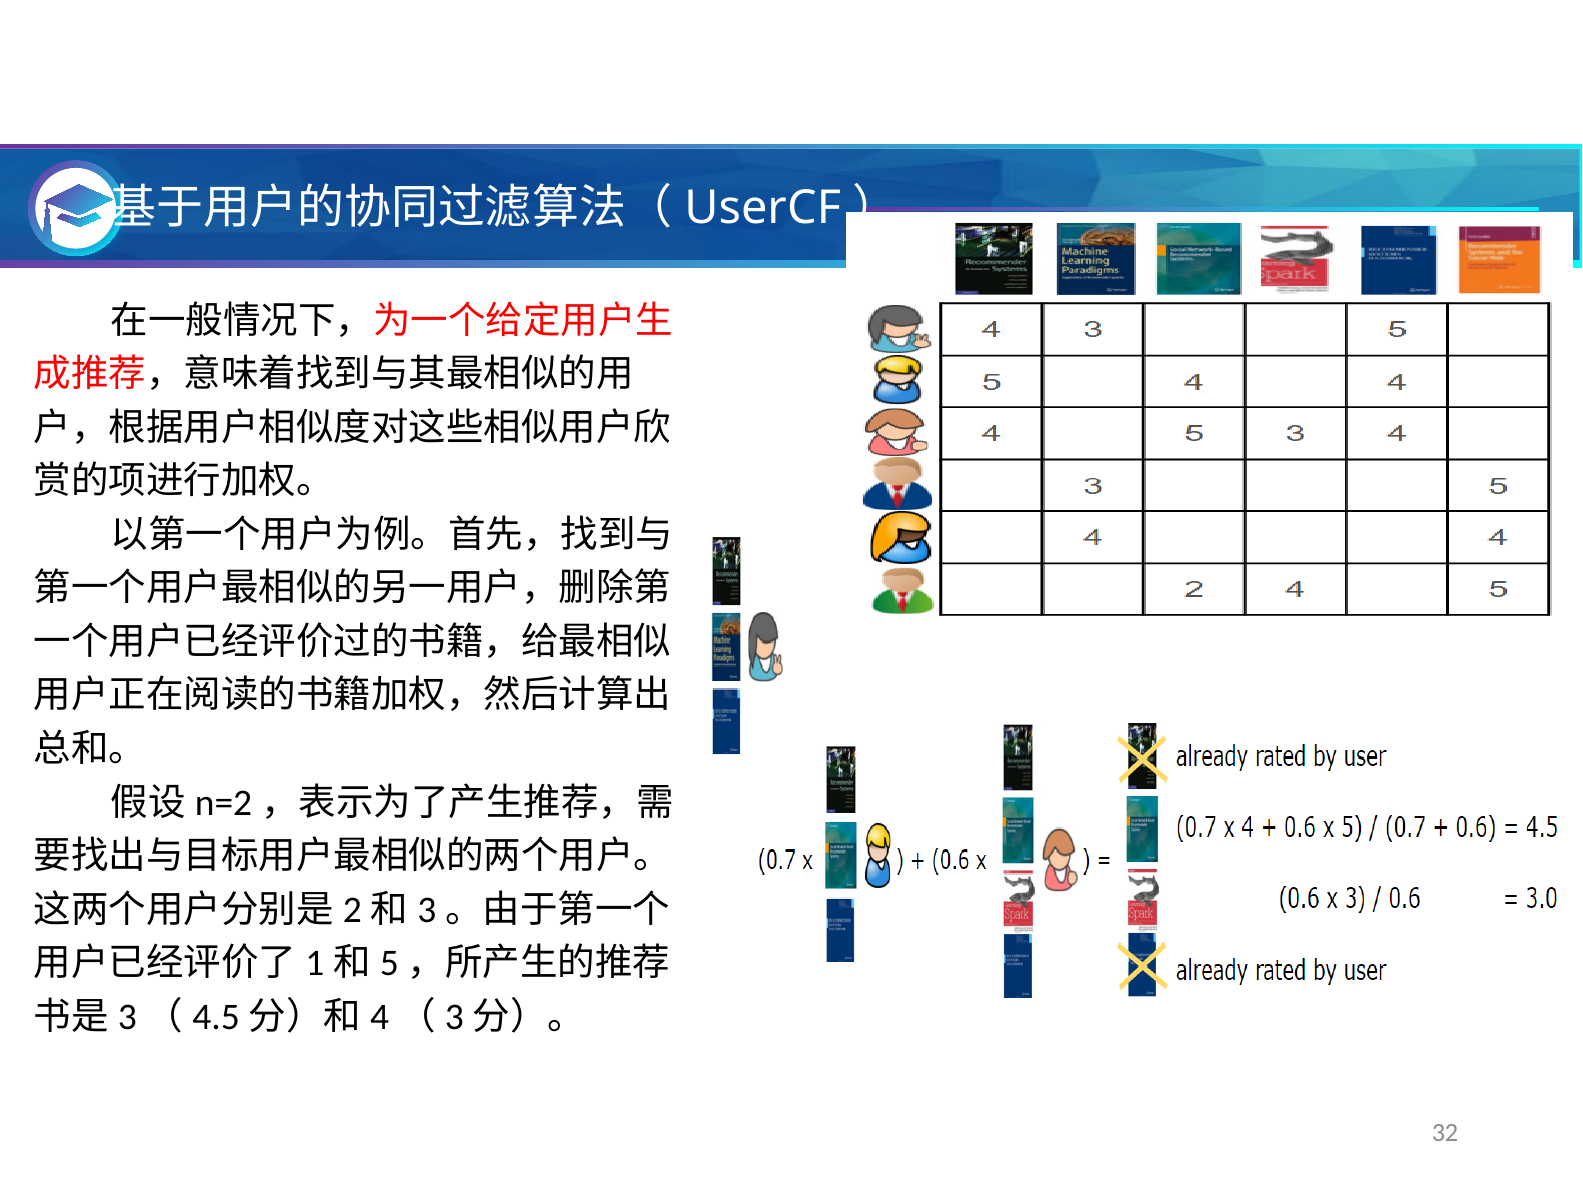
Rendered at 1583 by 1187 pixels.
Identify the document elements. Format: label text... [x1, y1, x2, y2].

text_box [27, 160, 124, 256]
slide_number 32 [1117, 1099, 1474, 1163]
picture [704, 212, 1573, 1014]
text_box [0, 144, 1582, 268]
text_box 在一般情况下，为一个给定用户生成推荐，意味着找到与其最相似的用户，根据用户相似度对这些相似用户欣赏的项进行加权。 以第一个用户为例。首先，找到与第一个用户最相似的另一用户，删除第一个用户已经评价过的书籍，给最相似用户正在阅读的书籍加权，然后计算出总和。 假设n=2，表示为了产生推荐，需要找出与目标用户最相似的两个用户。这两个用户分别是2和3。由于第一个用户已经评价了1和5，所产生的推荐书是3（4.5分）和4（3分）。 [27, 284, 699, 1040]
